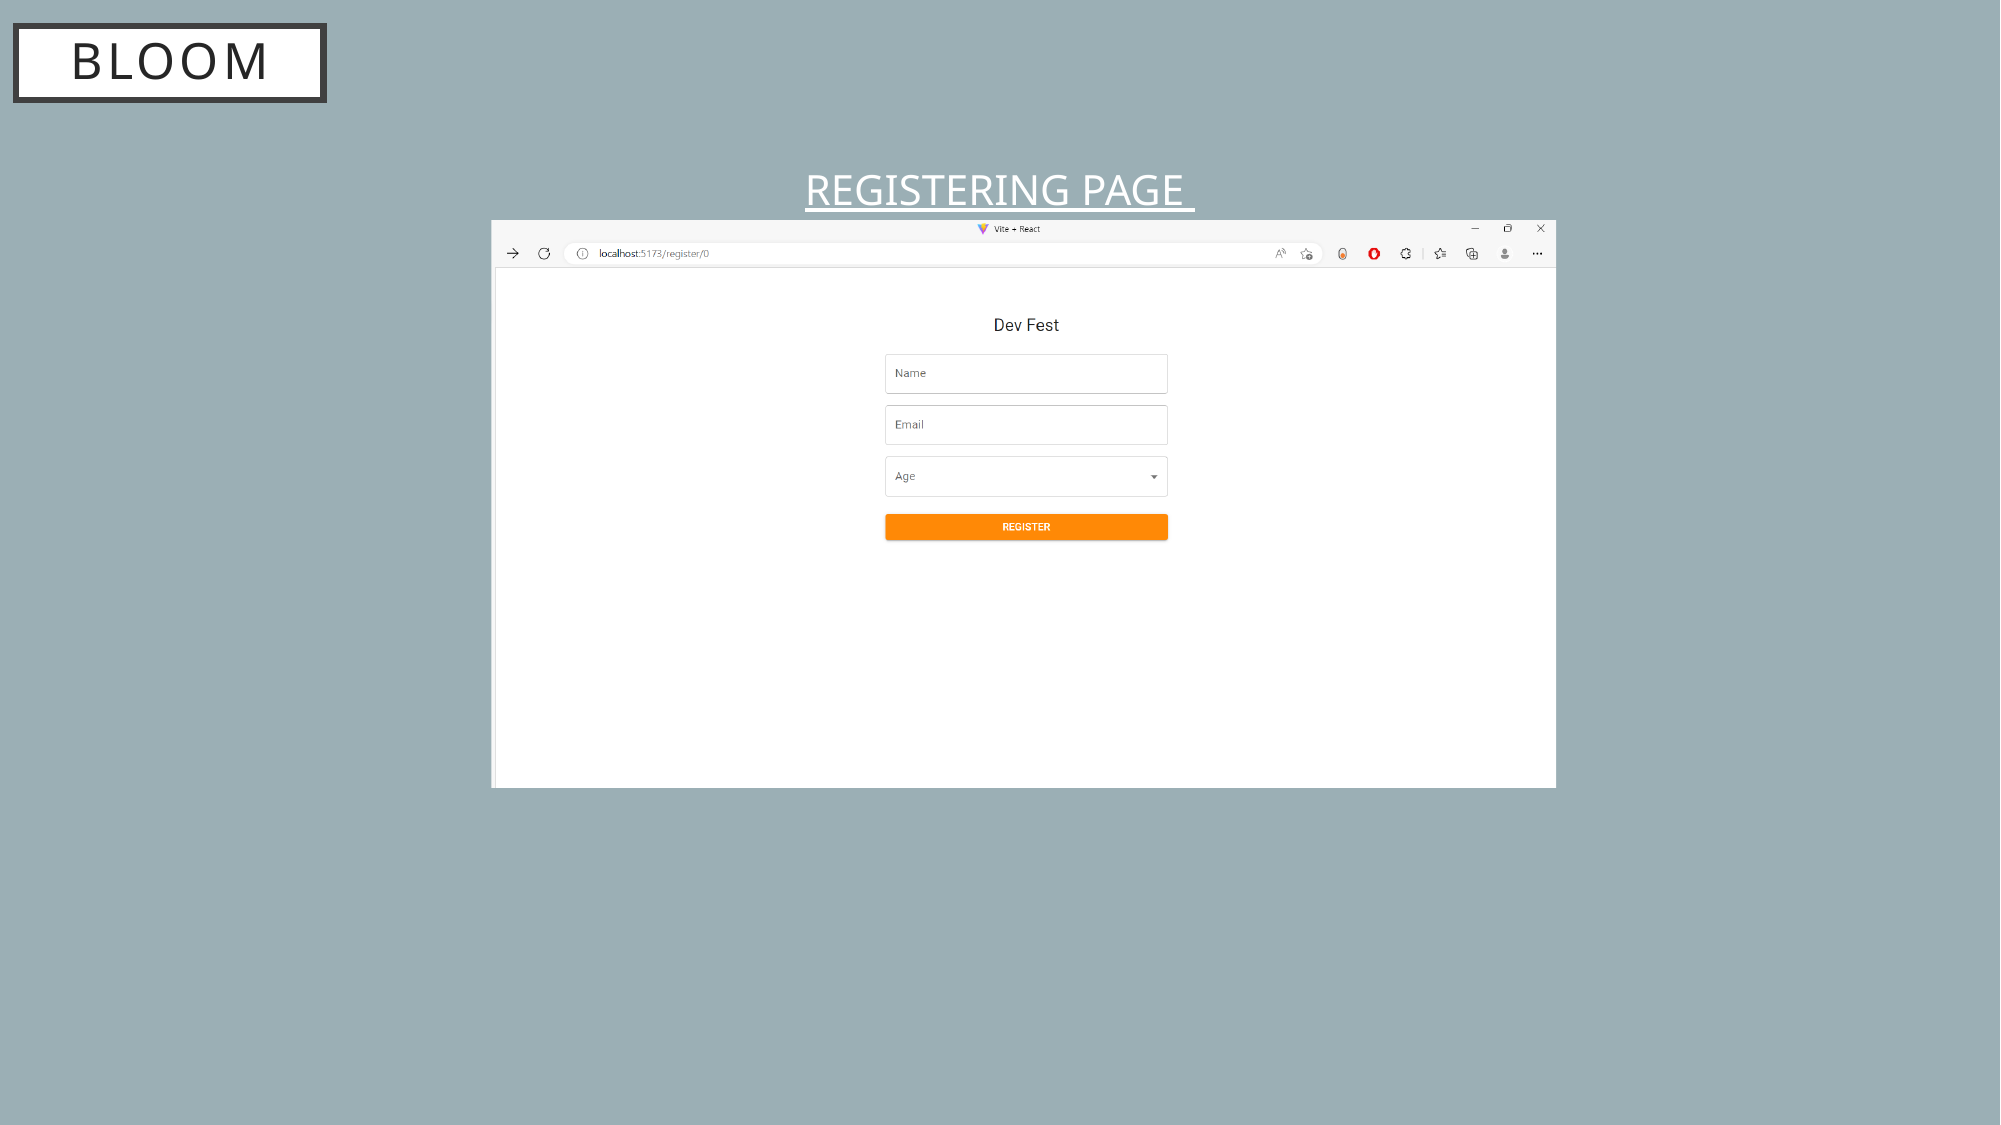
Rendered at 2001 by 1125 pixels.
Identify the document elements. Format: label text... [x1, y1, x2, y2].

title bloom [13, 23, 327, 103]
picture [491, 220, 1557, 788]
subtitle REGISTERING PAGE [736, 156, 1264, 220]
